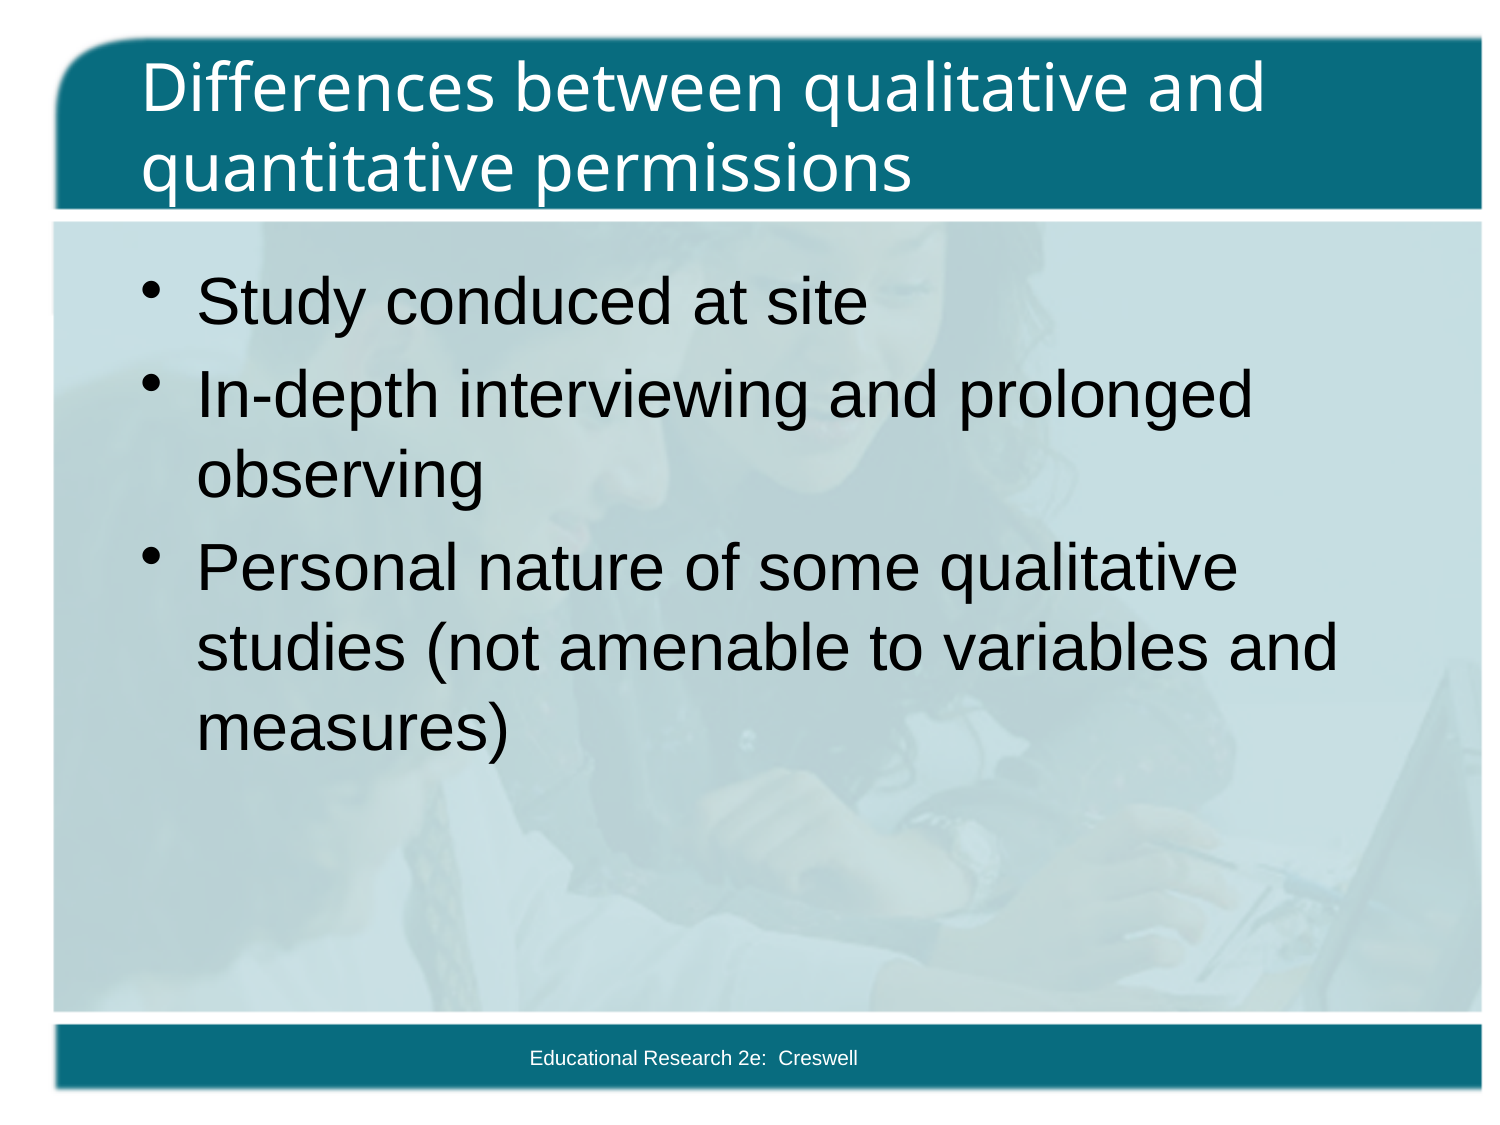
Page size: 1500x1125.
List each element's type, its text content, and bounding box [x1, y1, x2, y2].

title Differences between qualitative and quantitative permissions [125, 62, 1400, 188]
list Study conduced at site In-depth interviewing and prolonged observing Personal nature of some qualitative studies (not amenable to variables and measures) [125, 249, 1400, 975]
picture [0, 0, 1500, 1125]
footer Educational Research 2e: Creswell [187, 1037, 1200, 1075]
